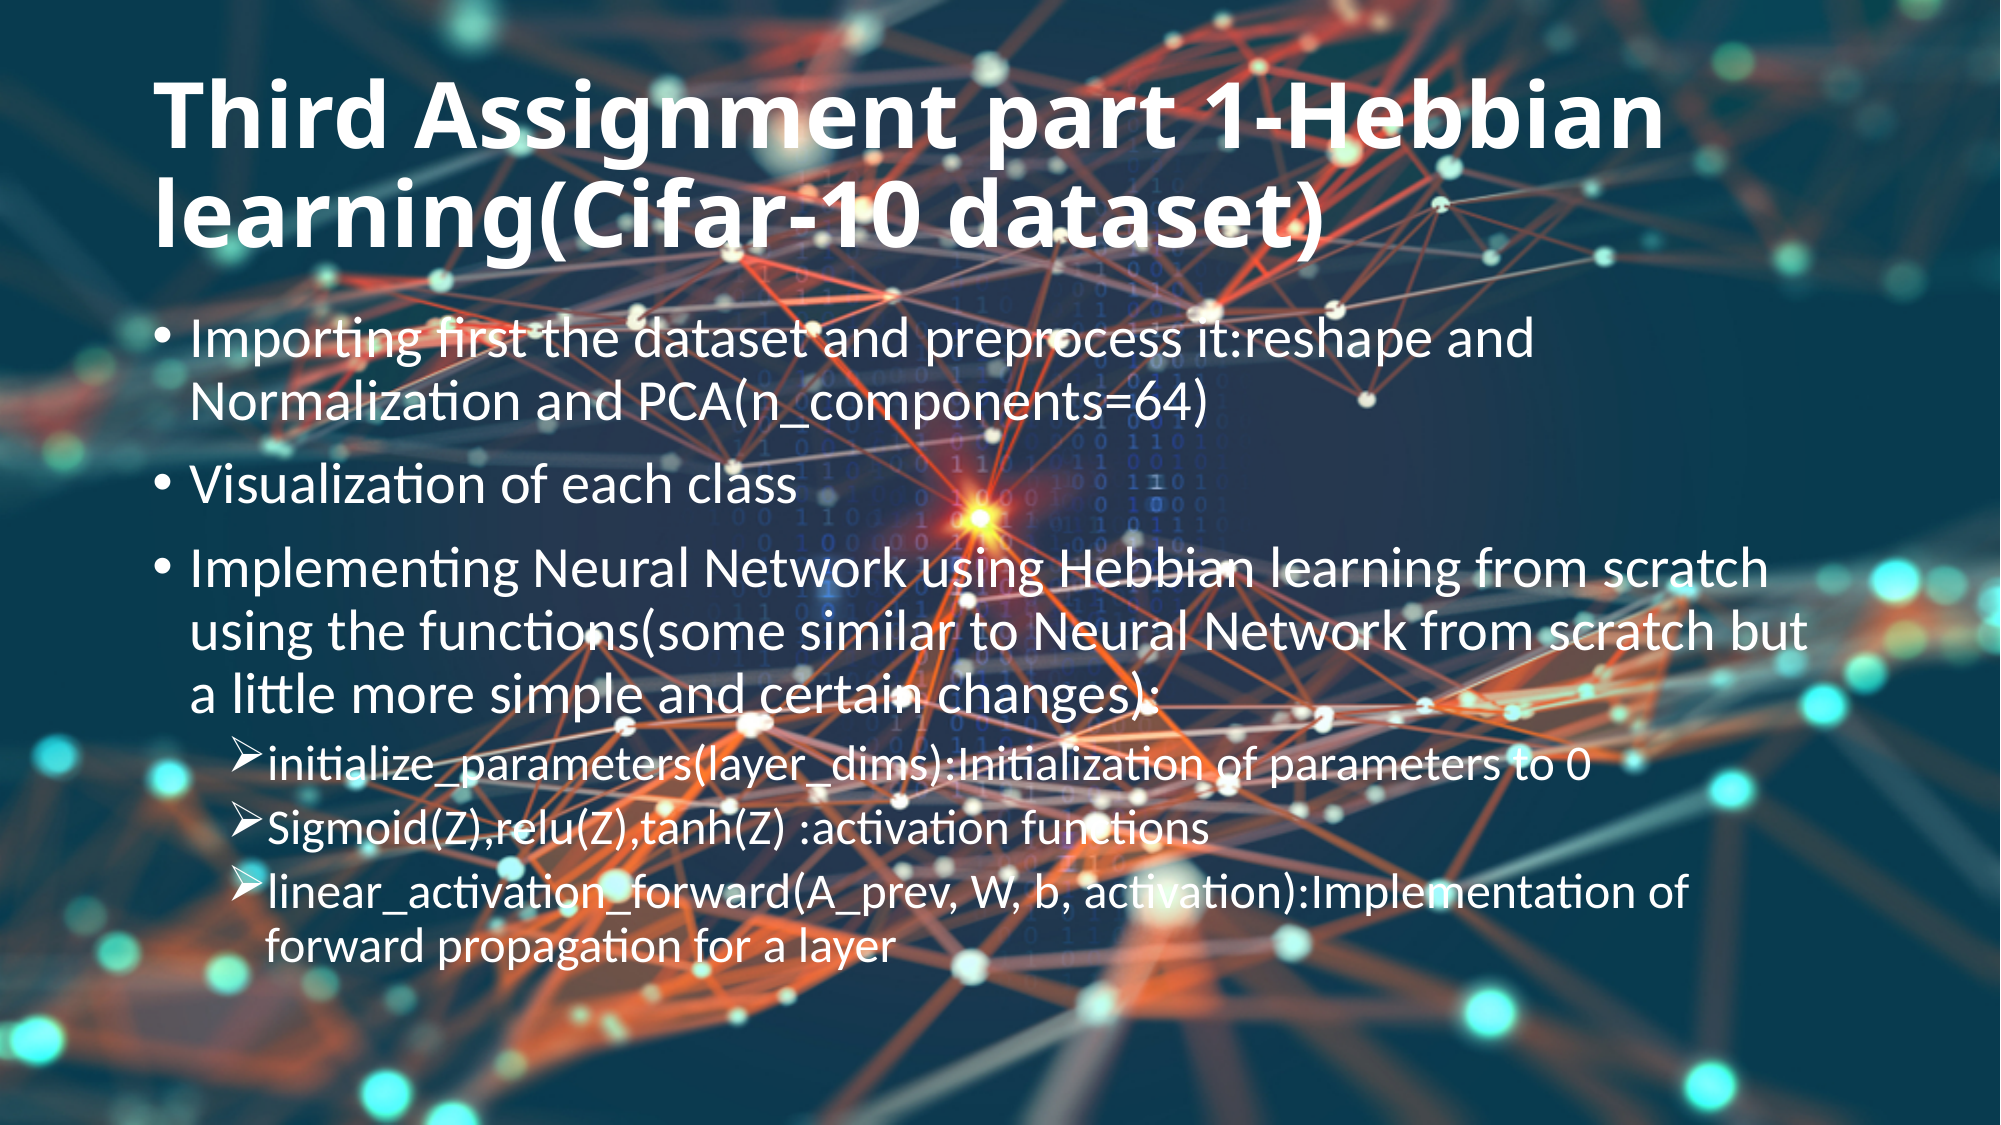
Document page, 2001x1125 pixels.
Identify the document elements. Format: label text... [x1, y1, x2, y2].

title Third Assignment part 1-Hebbian learning(Cifar-10 dataset) [137, 59, 1863, 278]
picture [0, 0, 2000, 1125]
list Importing first the dataset and preprocess it:reshape and Normalization and PCA(n_components=64) Visualization of each class Implementing Neural Network using Hebbian learning from scratch using the functions(some similar to Neural Network from scratch but a little more simple and certain changes): initialize_parameters(layer_dims):Initialization of parameters to 0 Sigmoid(Z),relu(Z),tanh(Z) :activation functions linear_activation_forward(A_prev, W, b, activation):Implementation of forward propagation for a layer [137, 299, 1863, 1014]
